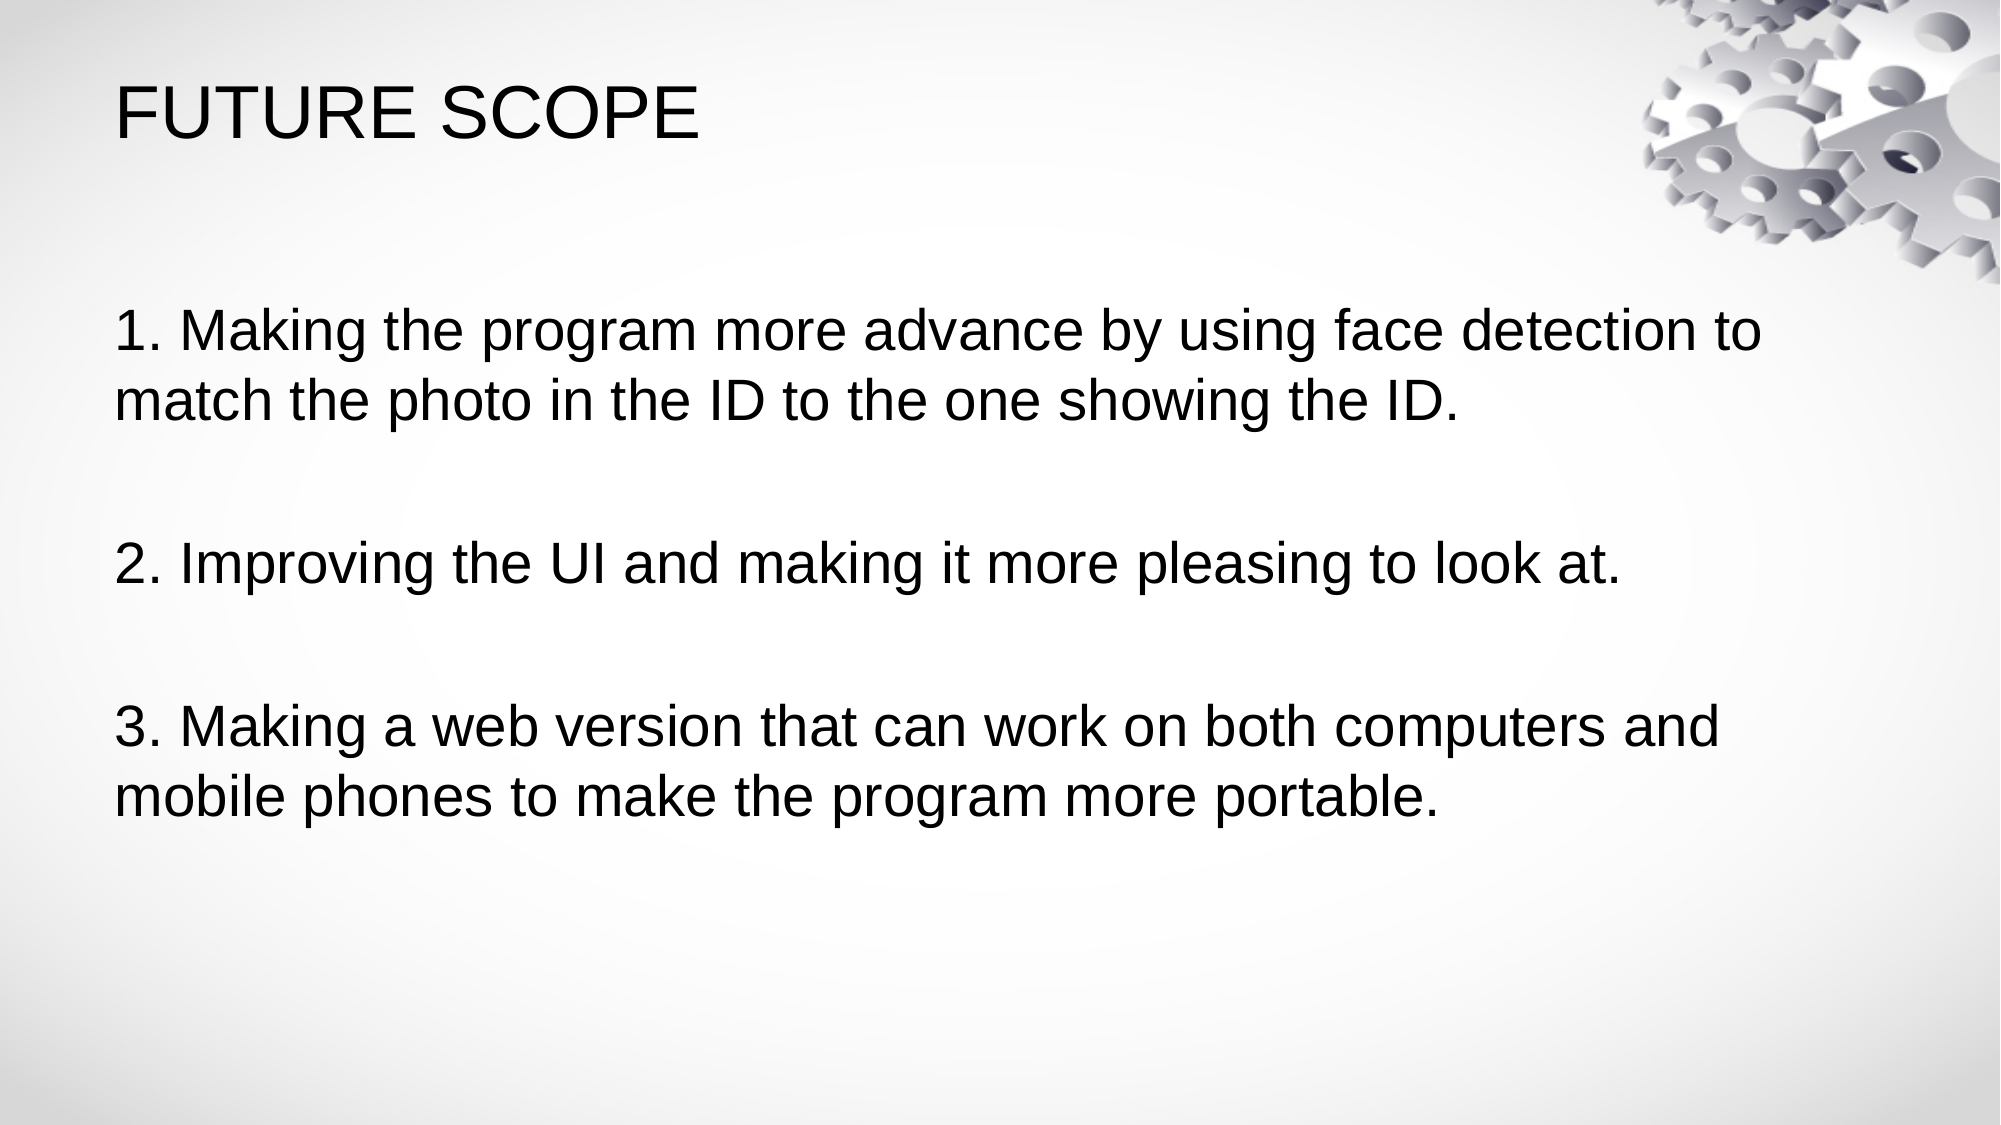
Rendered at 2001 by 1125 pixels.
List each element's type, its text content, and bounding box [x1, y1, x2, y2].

picture [0, 0, 2000, 1125]
list 1. Making the program more advance by using face detection to match the photo in the ID to the one showing the ID. 2. Improving the UI and making it more pleasing to look at. 3. Making a web version that can work on both computers and mobile phones to make the program more portable. [99, 192, 1901, 1006]
title FUTURE SCOPE [99, 60, 1901, 157]
